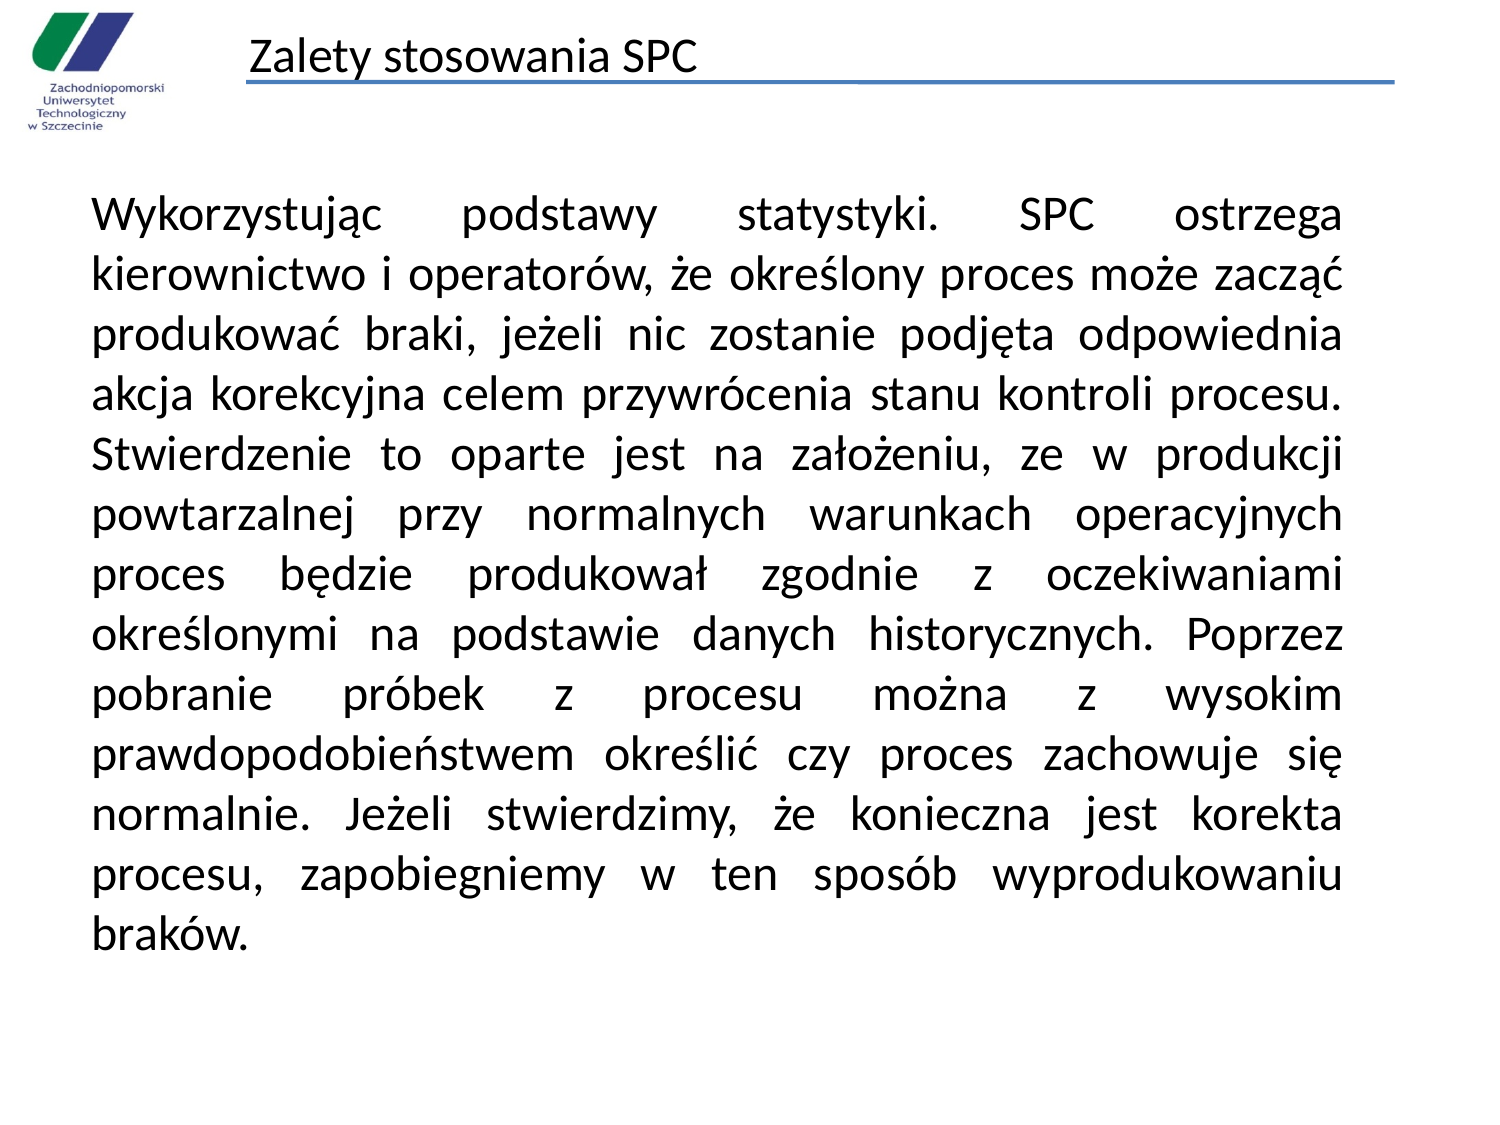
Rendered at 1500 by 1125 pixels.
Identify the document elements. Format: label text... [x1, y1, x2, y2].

picture [0, 0, 182, 141]
title Zalety stosowania SPC [234, 0, 1421, 106]
text_box Wykorzystując podstawy statystyki. SPC ostrzega kierownictwo i operatorów, że określony proces może zacząć produkować braki, jeżeli nic zostanie podjęta odpowiednia akcja korekcyjna celem przywrócenia stanu kontroli procesu. Stwierdzenie to oparte jest na założeniu, ze w produkcji powtarzalnej przy normalnych warunkach operacyjnych proces będzie produko­wał zgodnie z oczekiwaniami określonymi na podstawie danych historycznych. Poprzez pobranie próbek z procesu można z wysokim prawdopodobieństwem określić czy proces zachowuje się normalnie. Jeżeli stwierdzimy, że konieczna jest korekta procesu, zapobiegniemy w ten sposób wyprodukowaniu braków. [76, 172, 1360, 1028]
